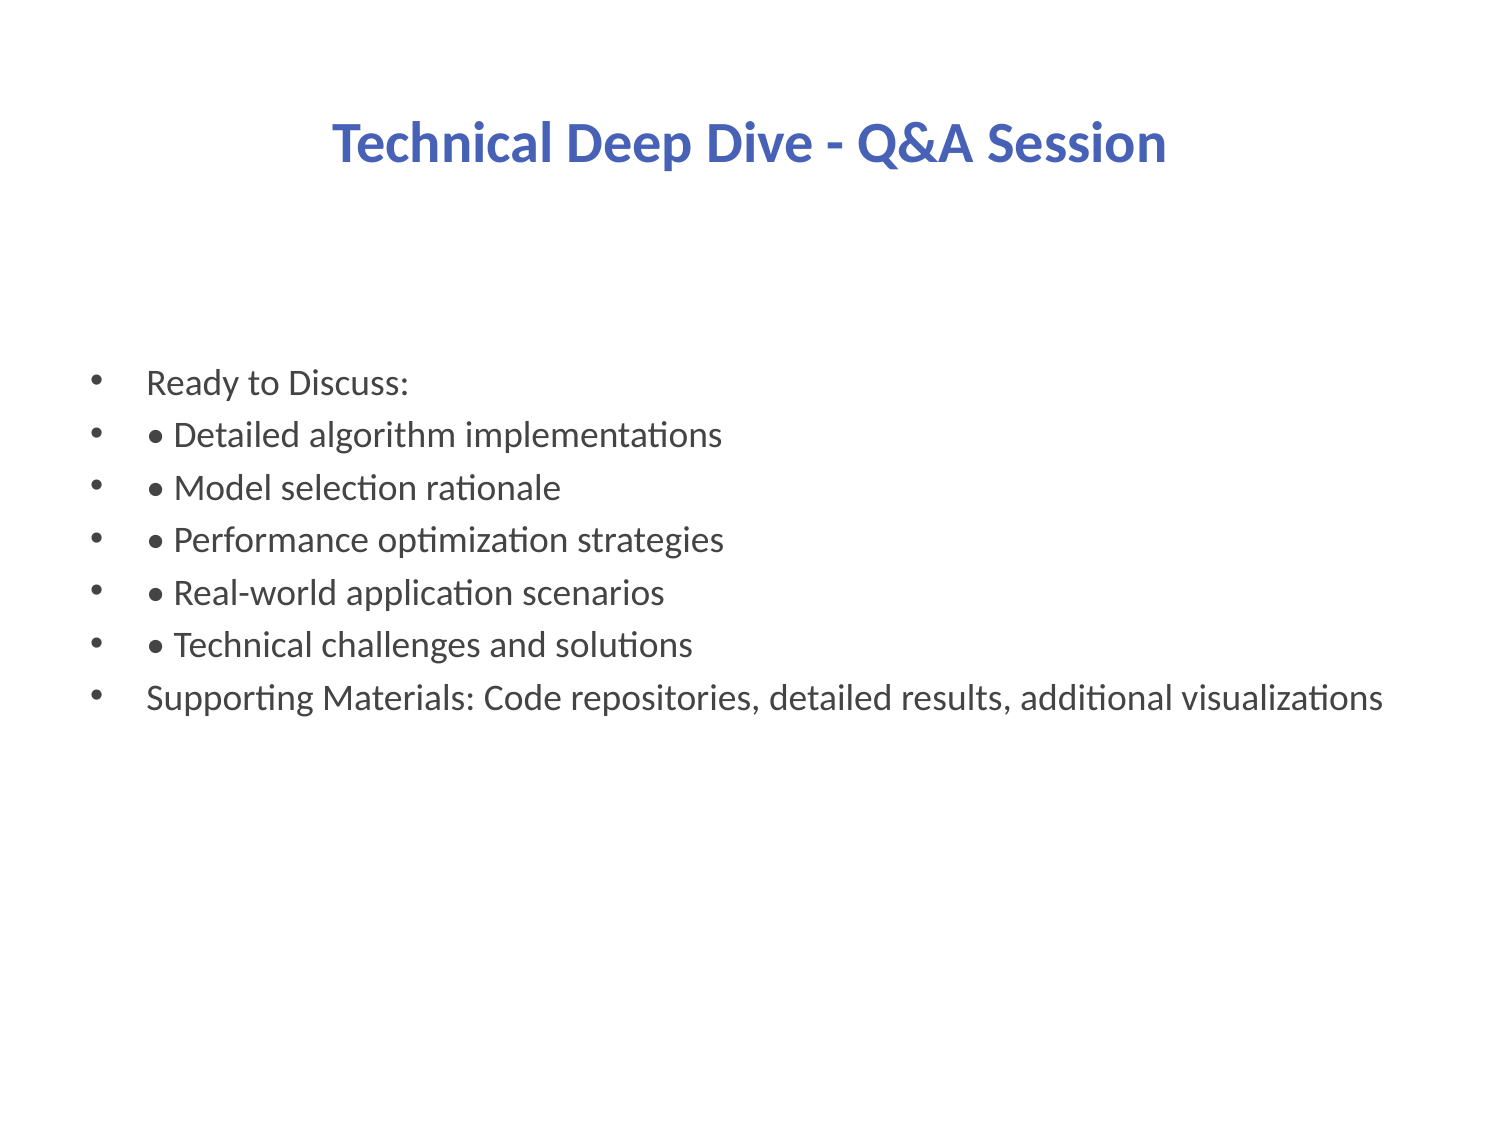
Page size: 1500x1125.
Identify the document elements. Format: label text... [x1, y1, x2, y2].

title Technical Deep Dive - Q&A Session [75, 45, 1425, 233]
list Ready to Discuss: • Detailed algorithm implementations • Model selection rationale • Performance optimization strategies • Real-world application scenarios • Technical challenges and solutions Supporting Materials: Code repositories, detailed results, additional visualizations [75, 262, 1425, 1005]
